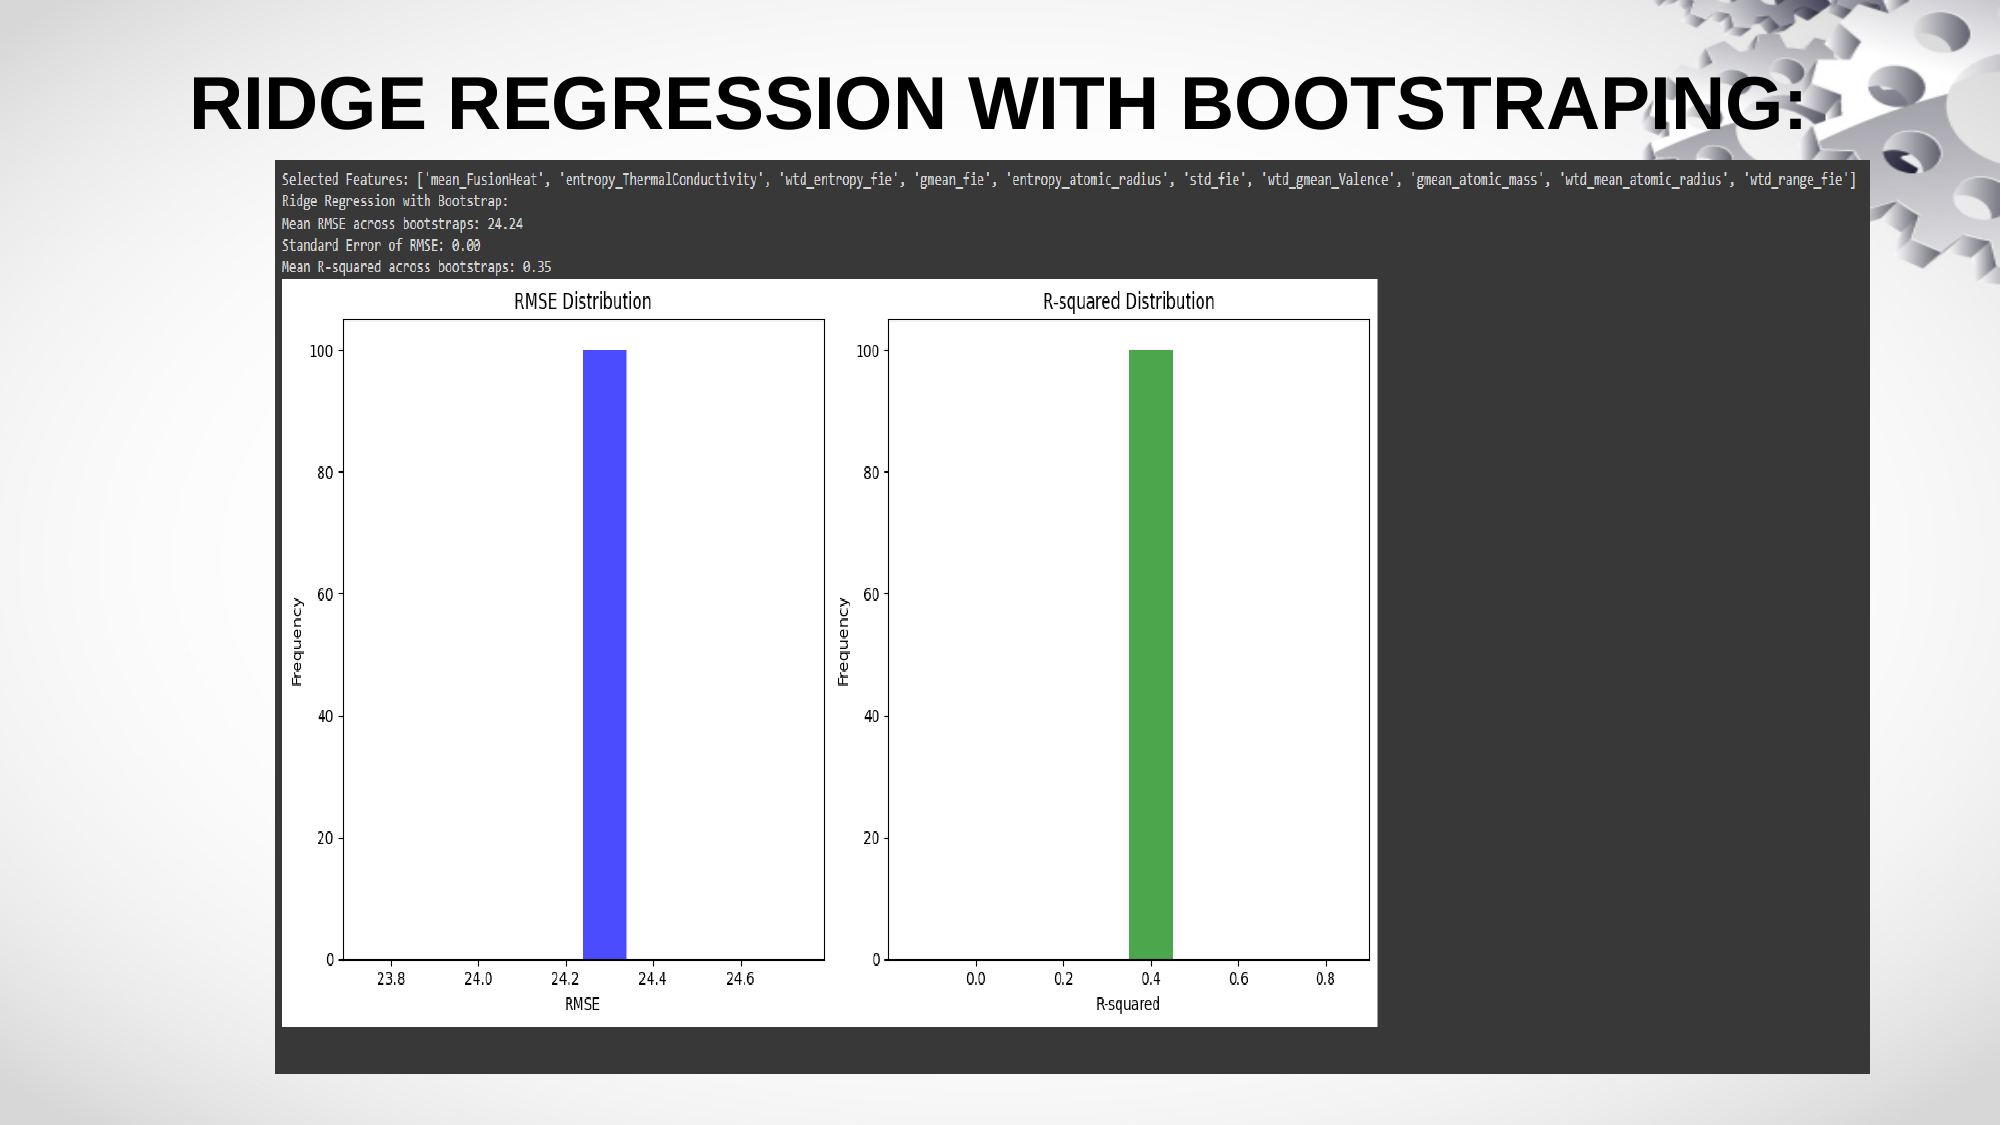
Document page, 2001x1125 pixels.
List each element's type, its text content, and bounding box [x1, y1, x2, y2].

title RIDGE REGRESSION WITH BOOTSTRAPING: [99, 30, 1901, 258]
picture [0, 0, 2000, 1125]
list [275, 160, 1870, 1074]
